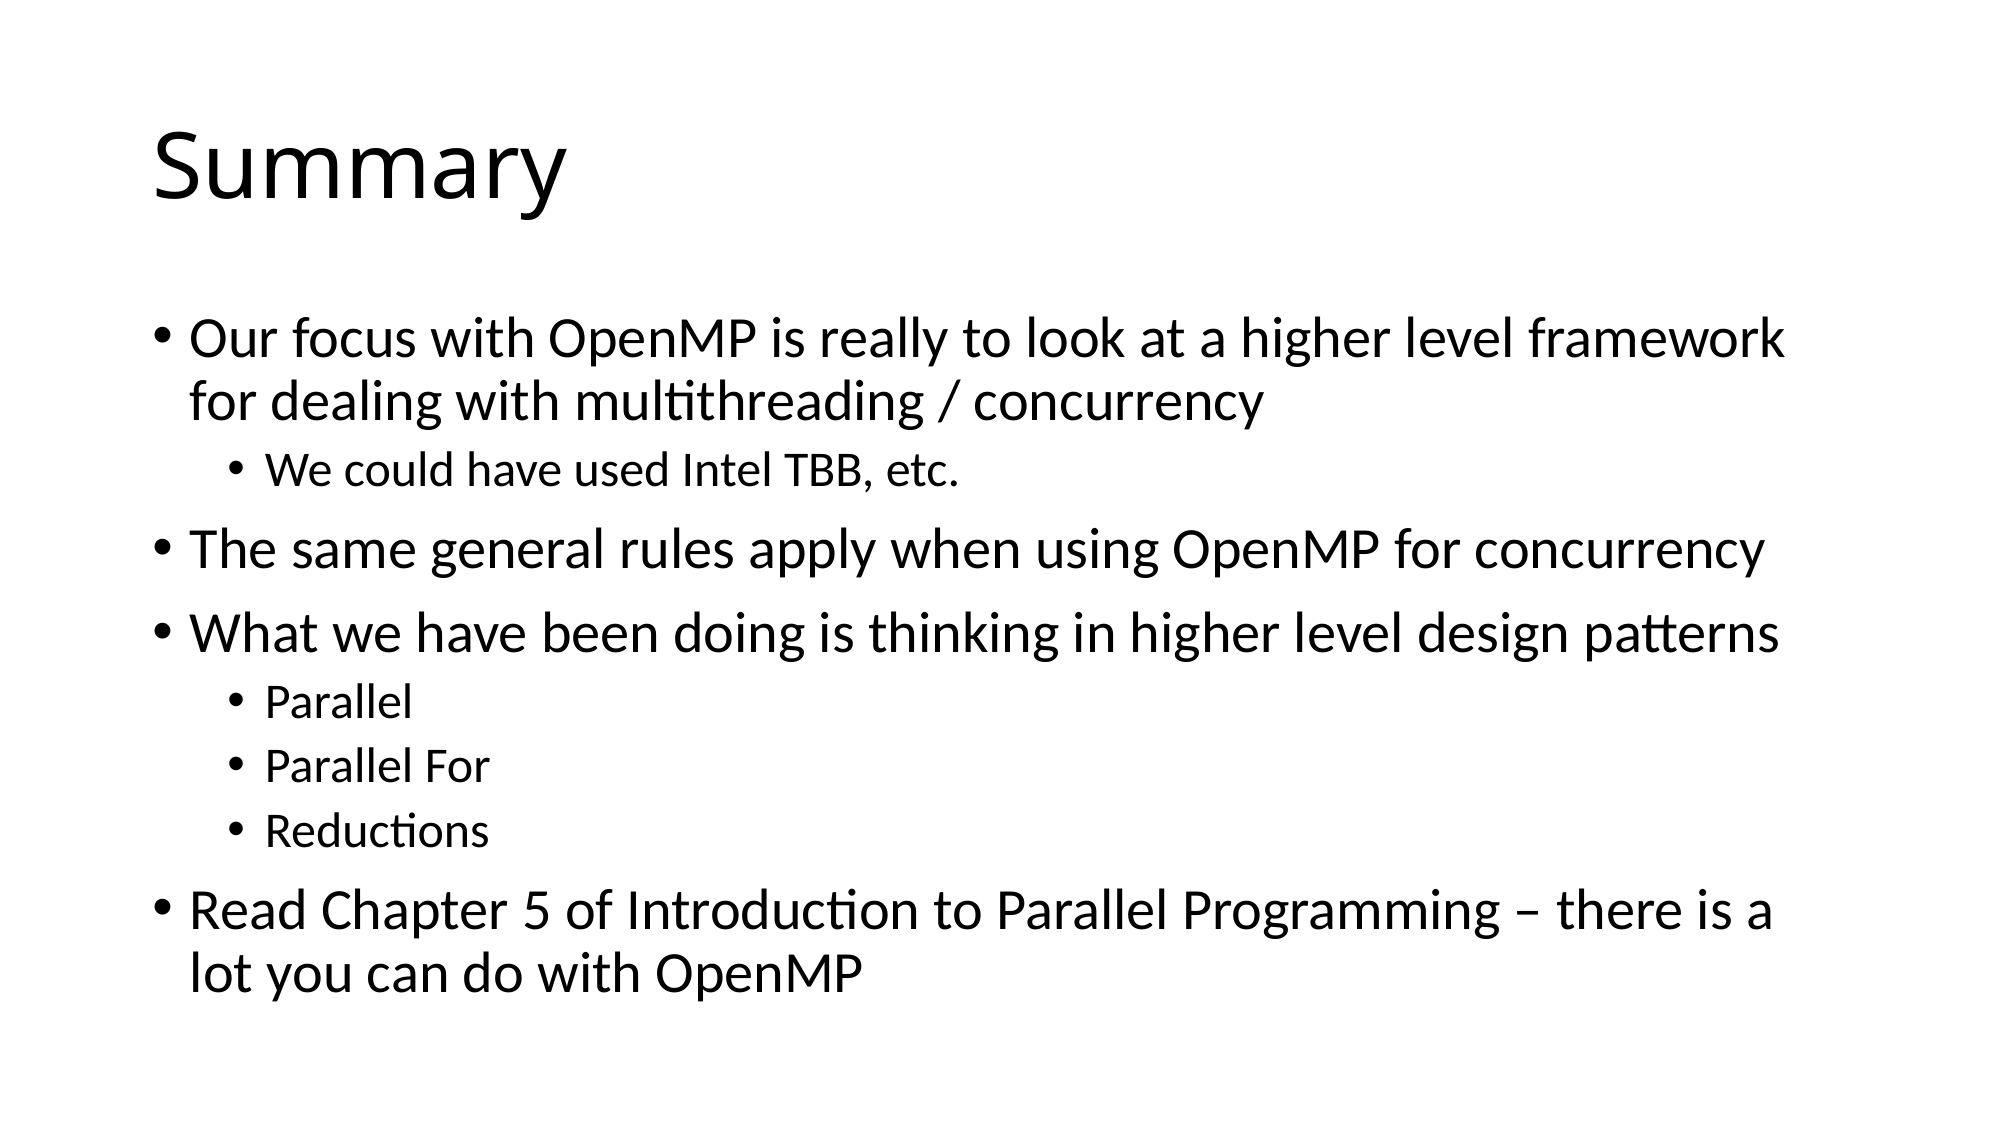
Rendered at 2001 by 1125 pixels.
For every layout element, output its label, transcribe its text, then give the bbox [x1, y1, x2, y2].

title Summary [137, 59, 1863, 278]
list Our focus with OpenMP is really to look at a higher level framework for dealing with multithreading / concurrency We could have used Intel TBB, etc. The same general rules apply when using OpenMP for concurrency What we have been doing is thinking in higher level design patterns Parallel Parallel For Reductions Read Chapter 5 of Introduction to Parallel Programming – there is a lot you can do with OpenMP [137, 299, 1863, 1014]
